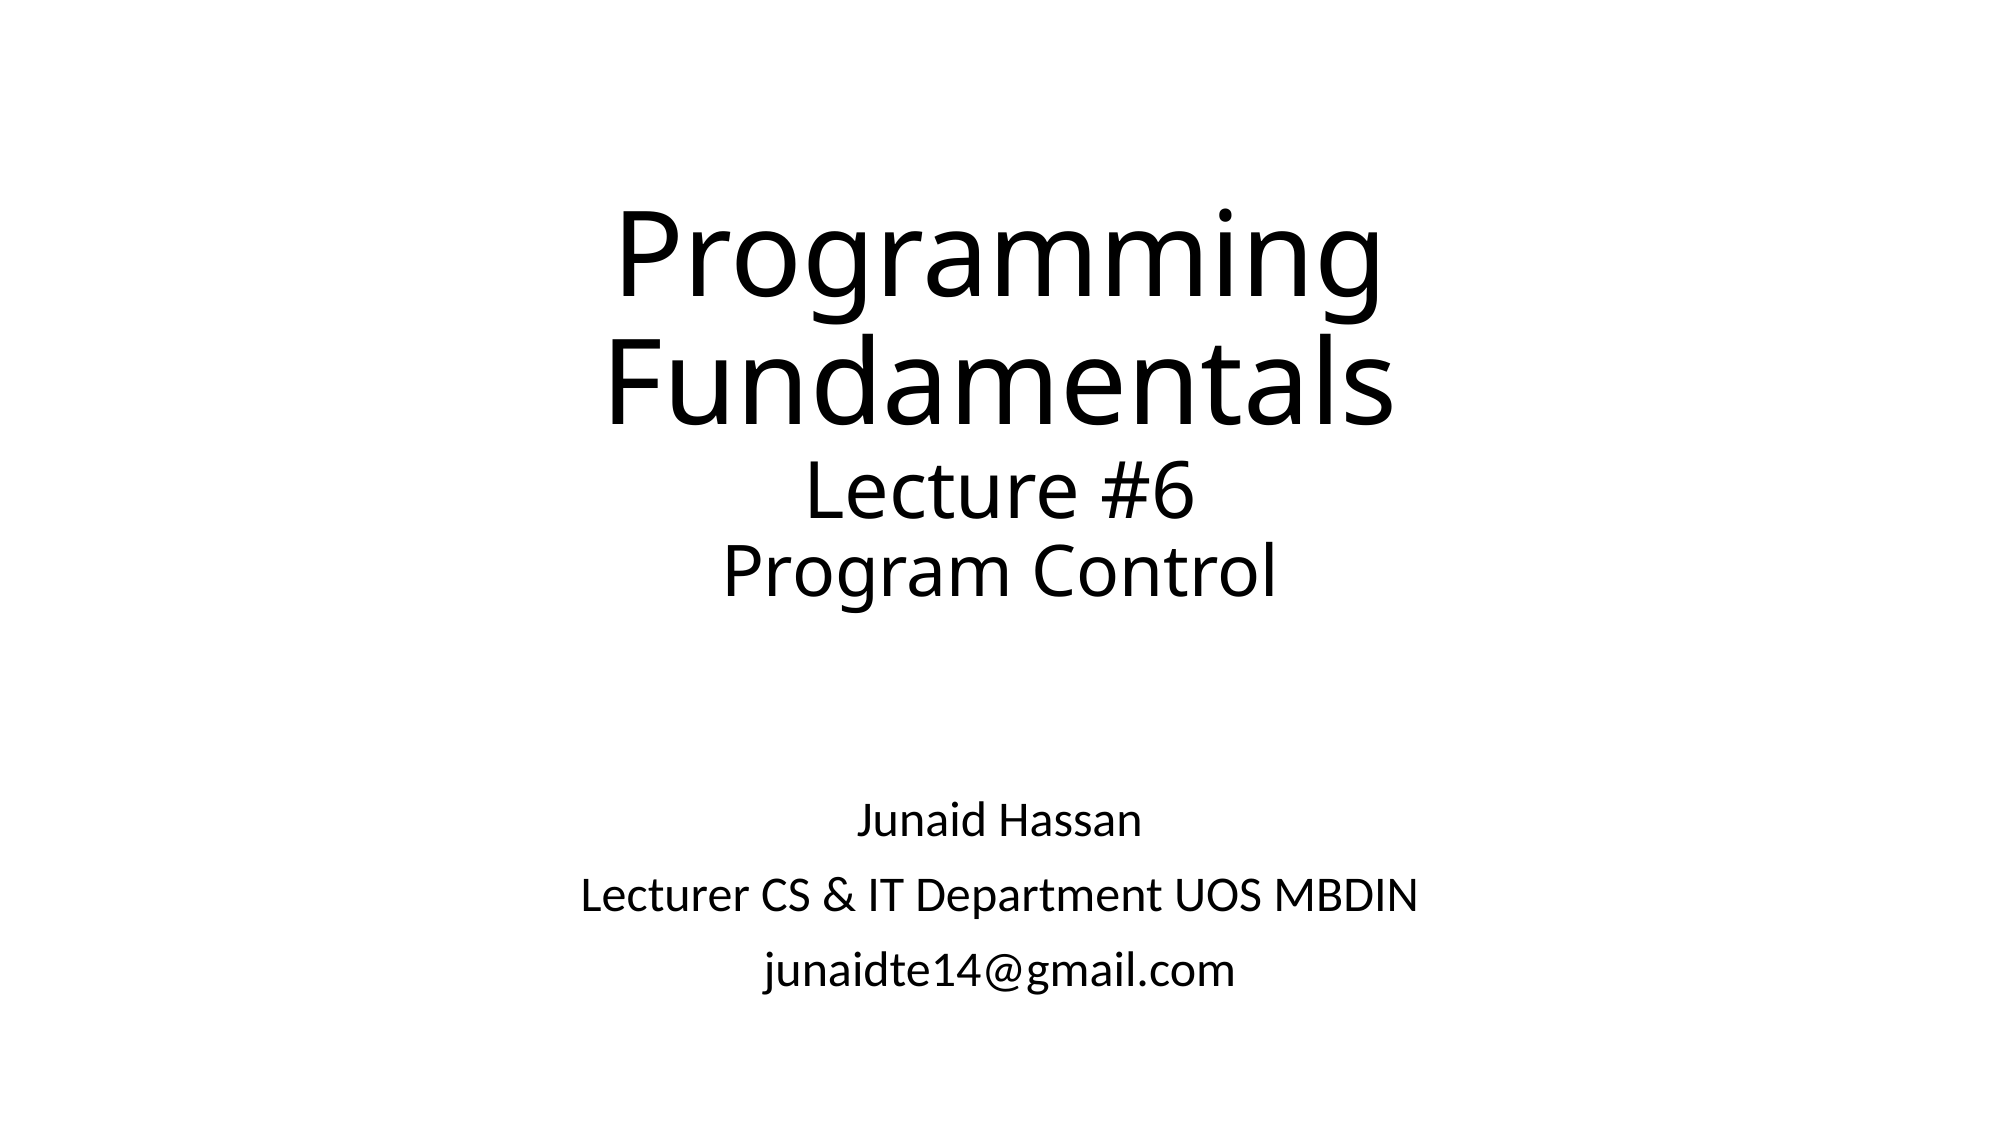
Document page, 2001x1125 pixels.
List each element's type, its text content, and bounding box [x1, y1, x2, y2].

subtitle Junaid Hassan Lecturer CS & IT Department UOS MBDIN junaidte14@gmail.com [249, 705, 1750, 1037]
title Programming Fundamentals Lecture #6 Program Control [249, 184, 1750, 705]
